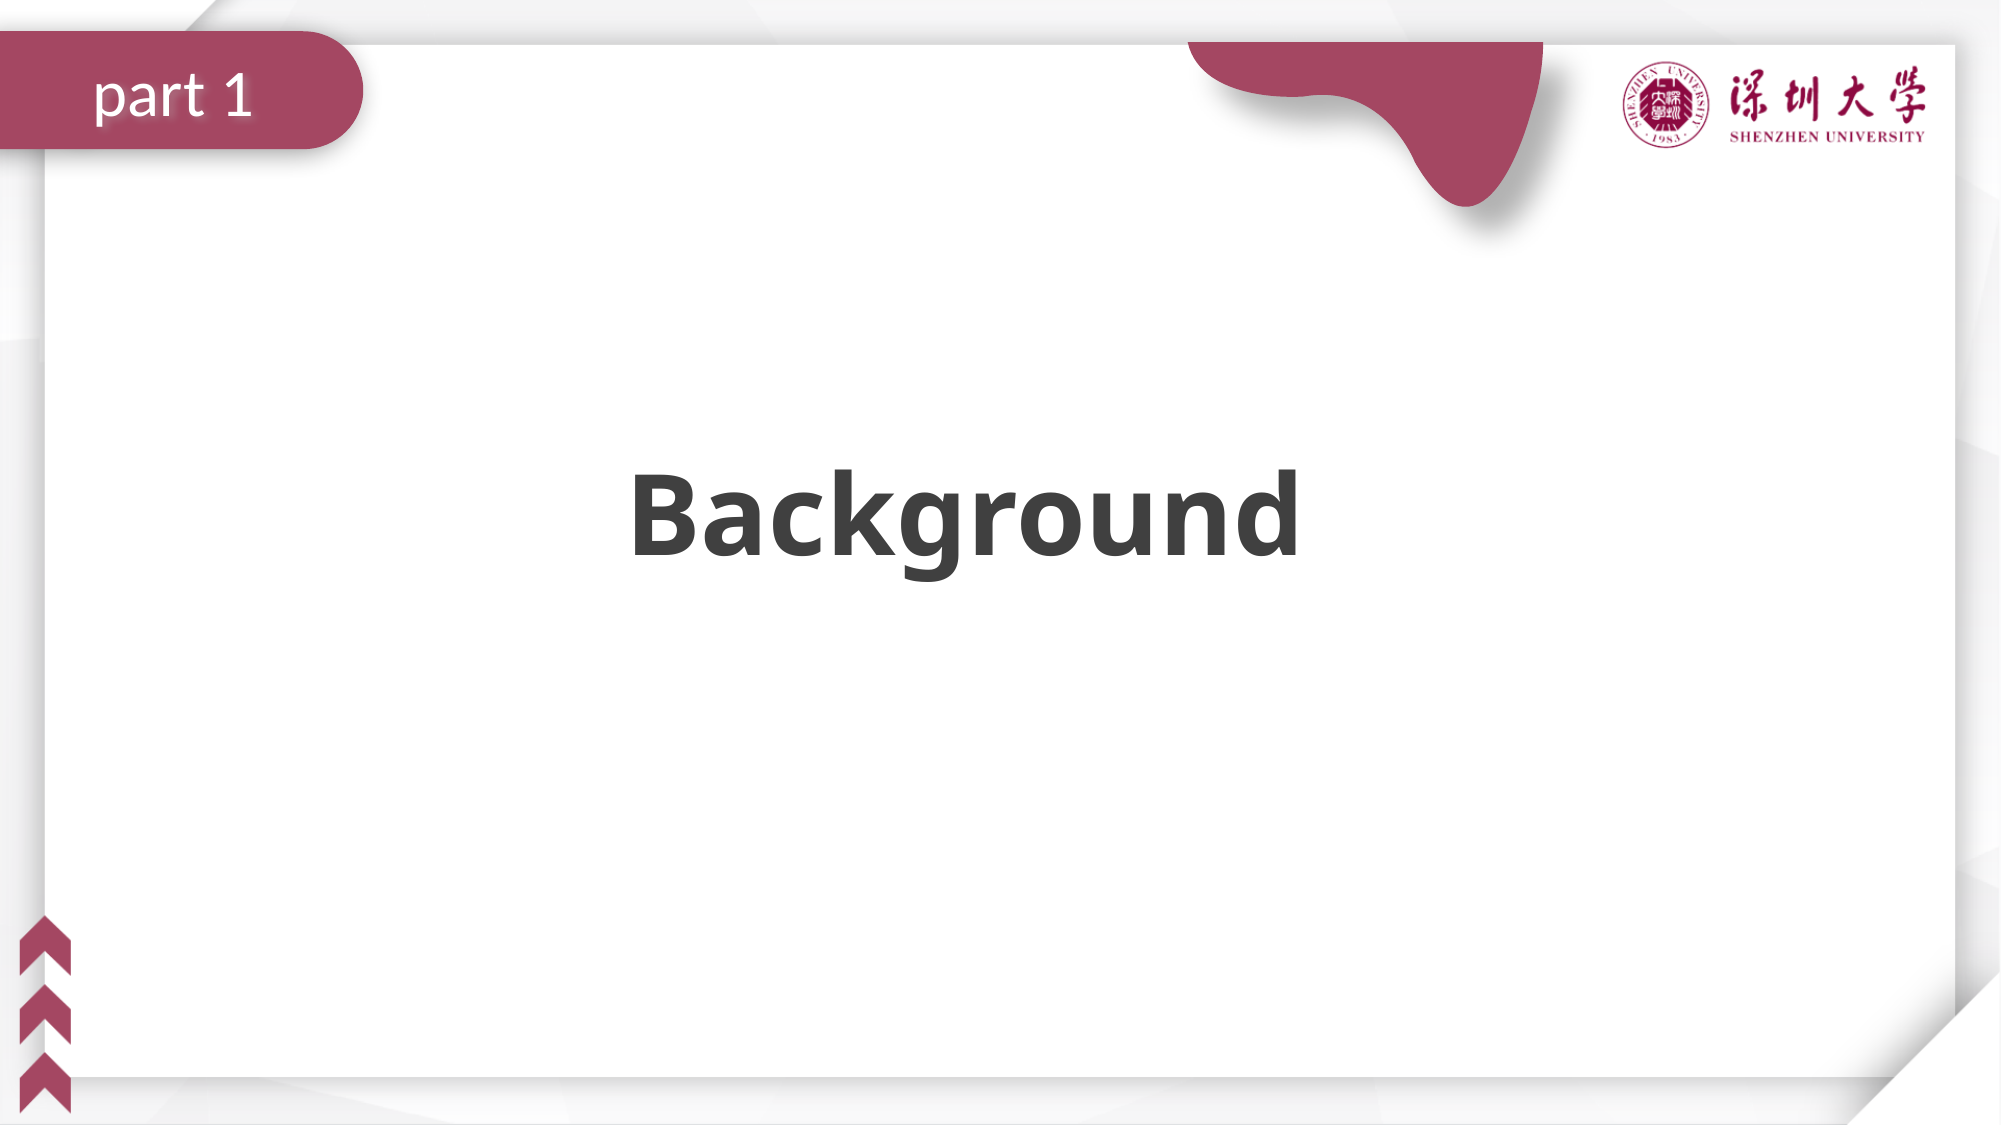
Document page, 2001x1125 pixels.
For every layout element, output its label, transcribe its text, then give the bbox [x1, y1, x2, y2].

text_box [1186, 41, 1545, 208]
text_box part 1 [78, 42, 270, 137]
text_box Background [610, 435, 1463, 586]
picture [0, 0, 2001, 1125]
text_box [0, 29, 365, 151]
